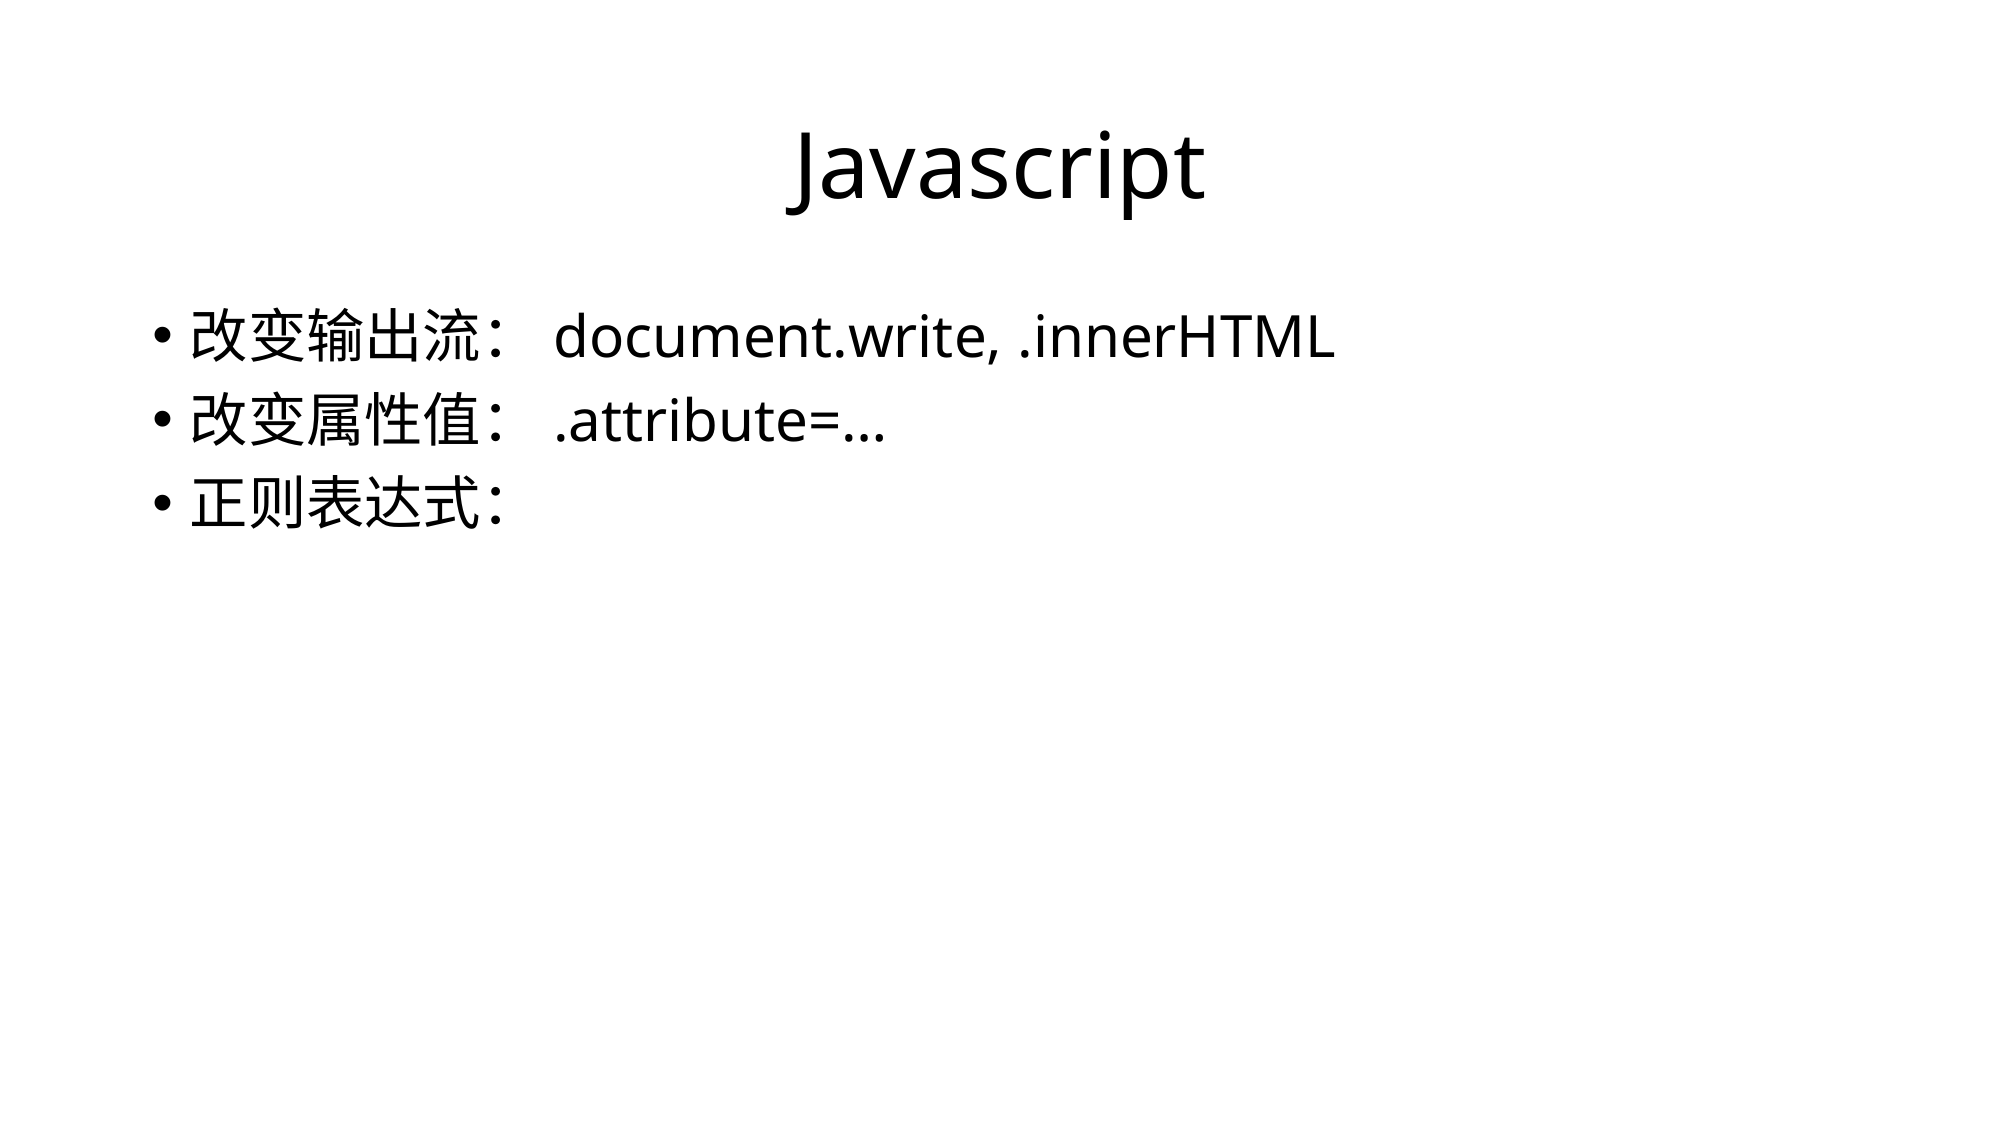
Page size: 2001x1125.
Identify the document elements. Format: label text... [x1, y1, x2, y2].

title Javascript [137, 59, 1863, 278]
list 改变输出流：document.write, .innerHTML 改变属性值：.attribute=… 正则表达式： [137, 299, 1863, 1014]
